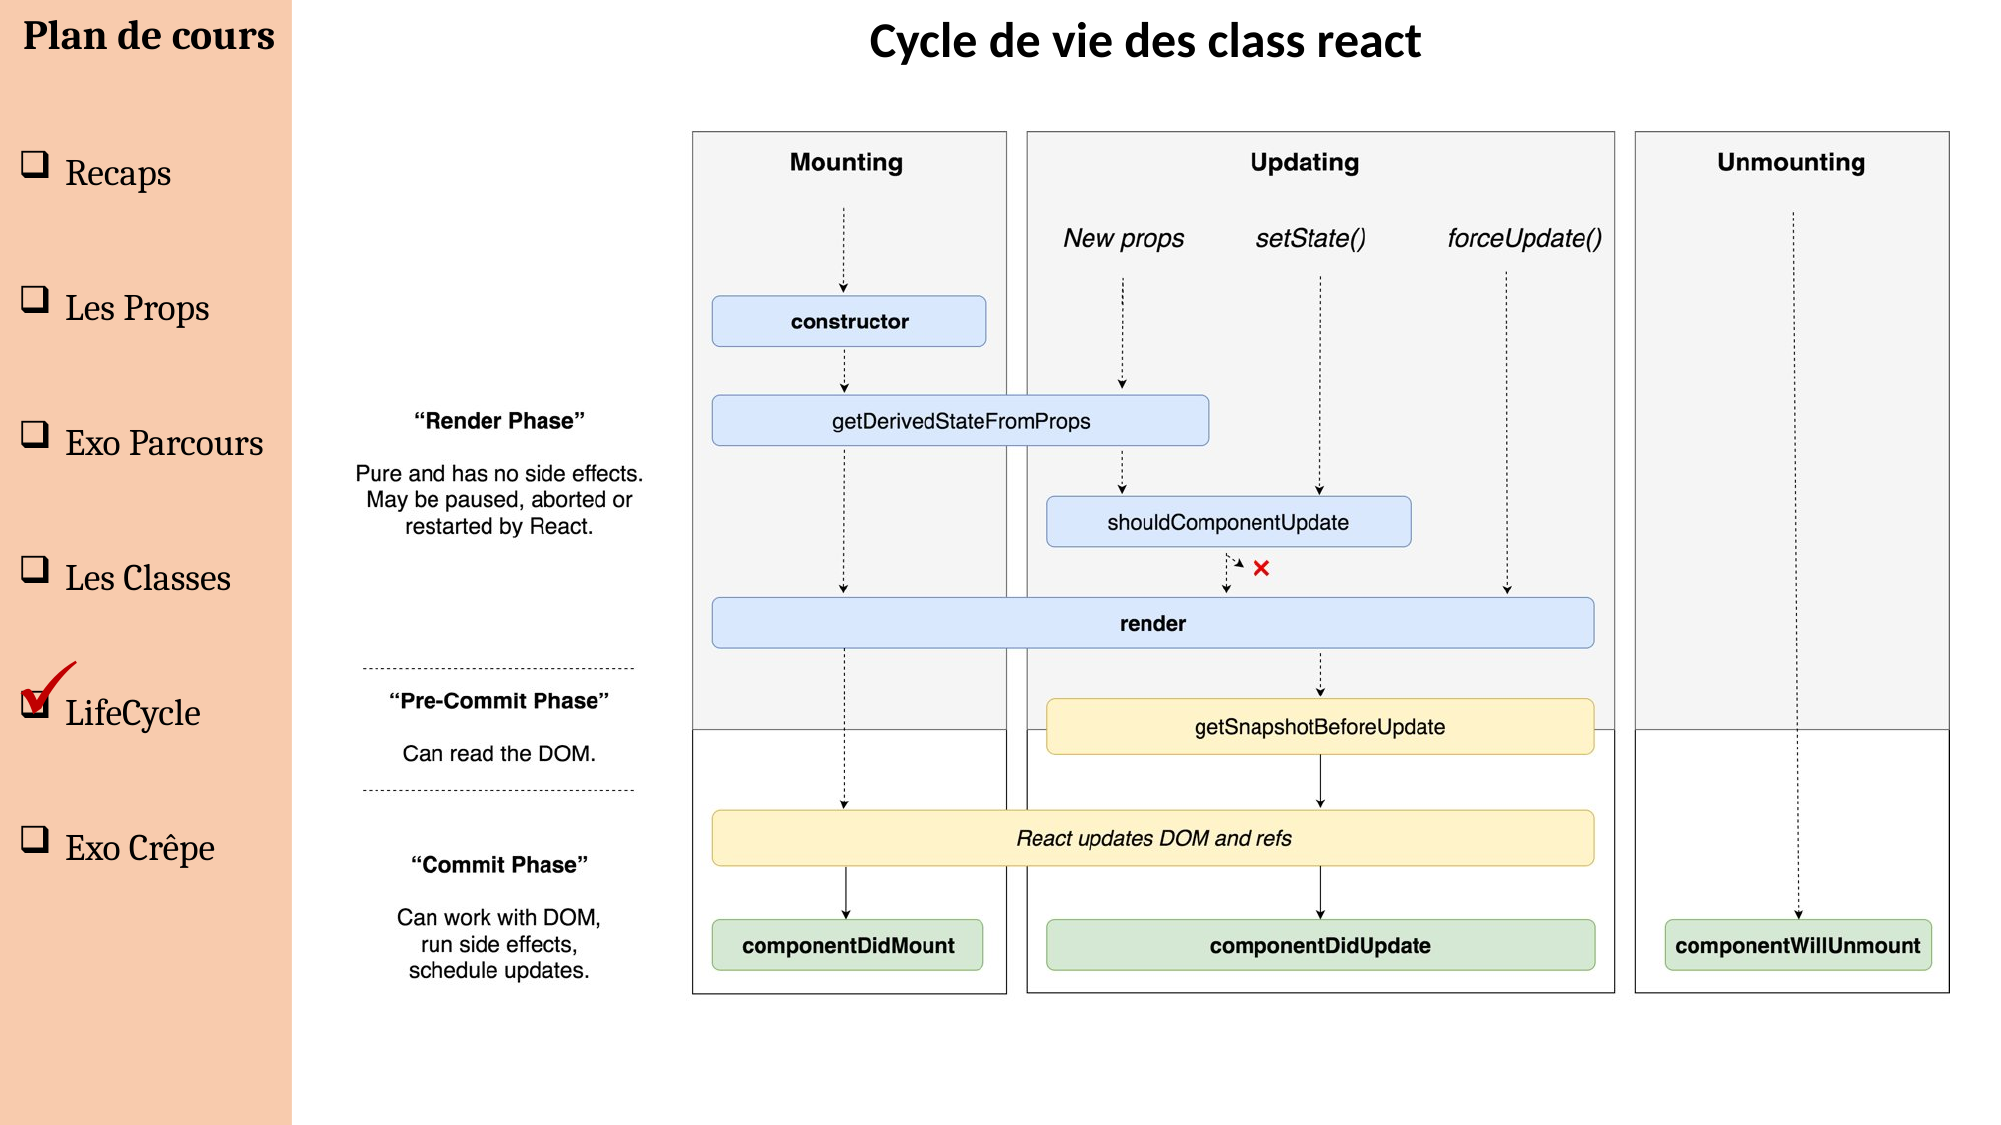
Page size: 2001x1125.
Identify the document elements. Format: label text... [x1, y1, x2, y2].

text_box [0, 648, 209, 763]
picture [323, 112, 1967, 1014]
text_box Cycle de vie des class react [292, 0, 2000, 75]
